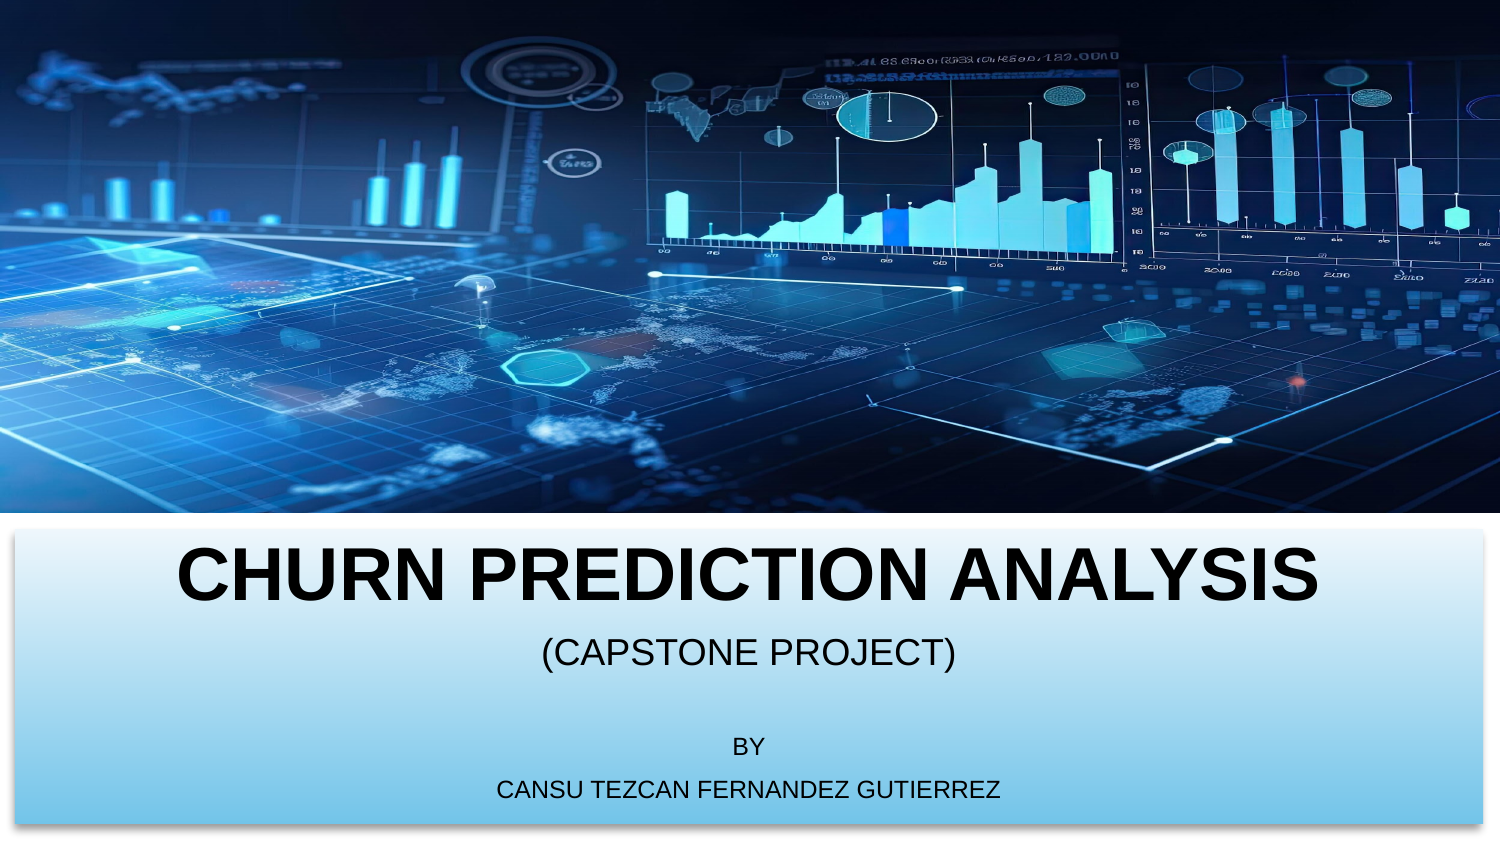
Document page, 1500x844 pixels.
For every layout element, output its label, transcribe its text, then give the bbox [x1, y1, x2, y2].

subtitle CHURN PREDICTION ANALYSIS (CAPSTONE PROJECT) BY CANSU TEZCAN FERNANDEZ GUTIERREZ [14, 529, 1484, 824]
picture [0, 0, 1500, 513]
